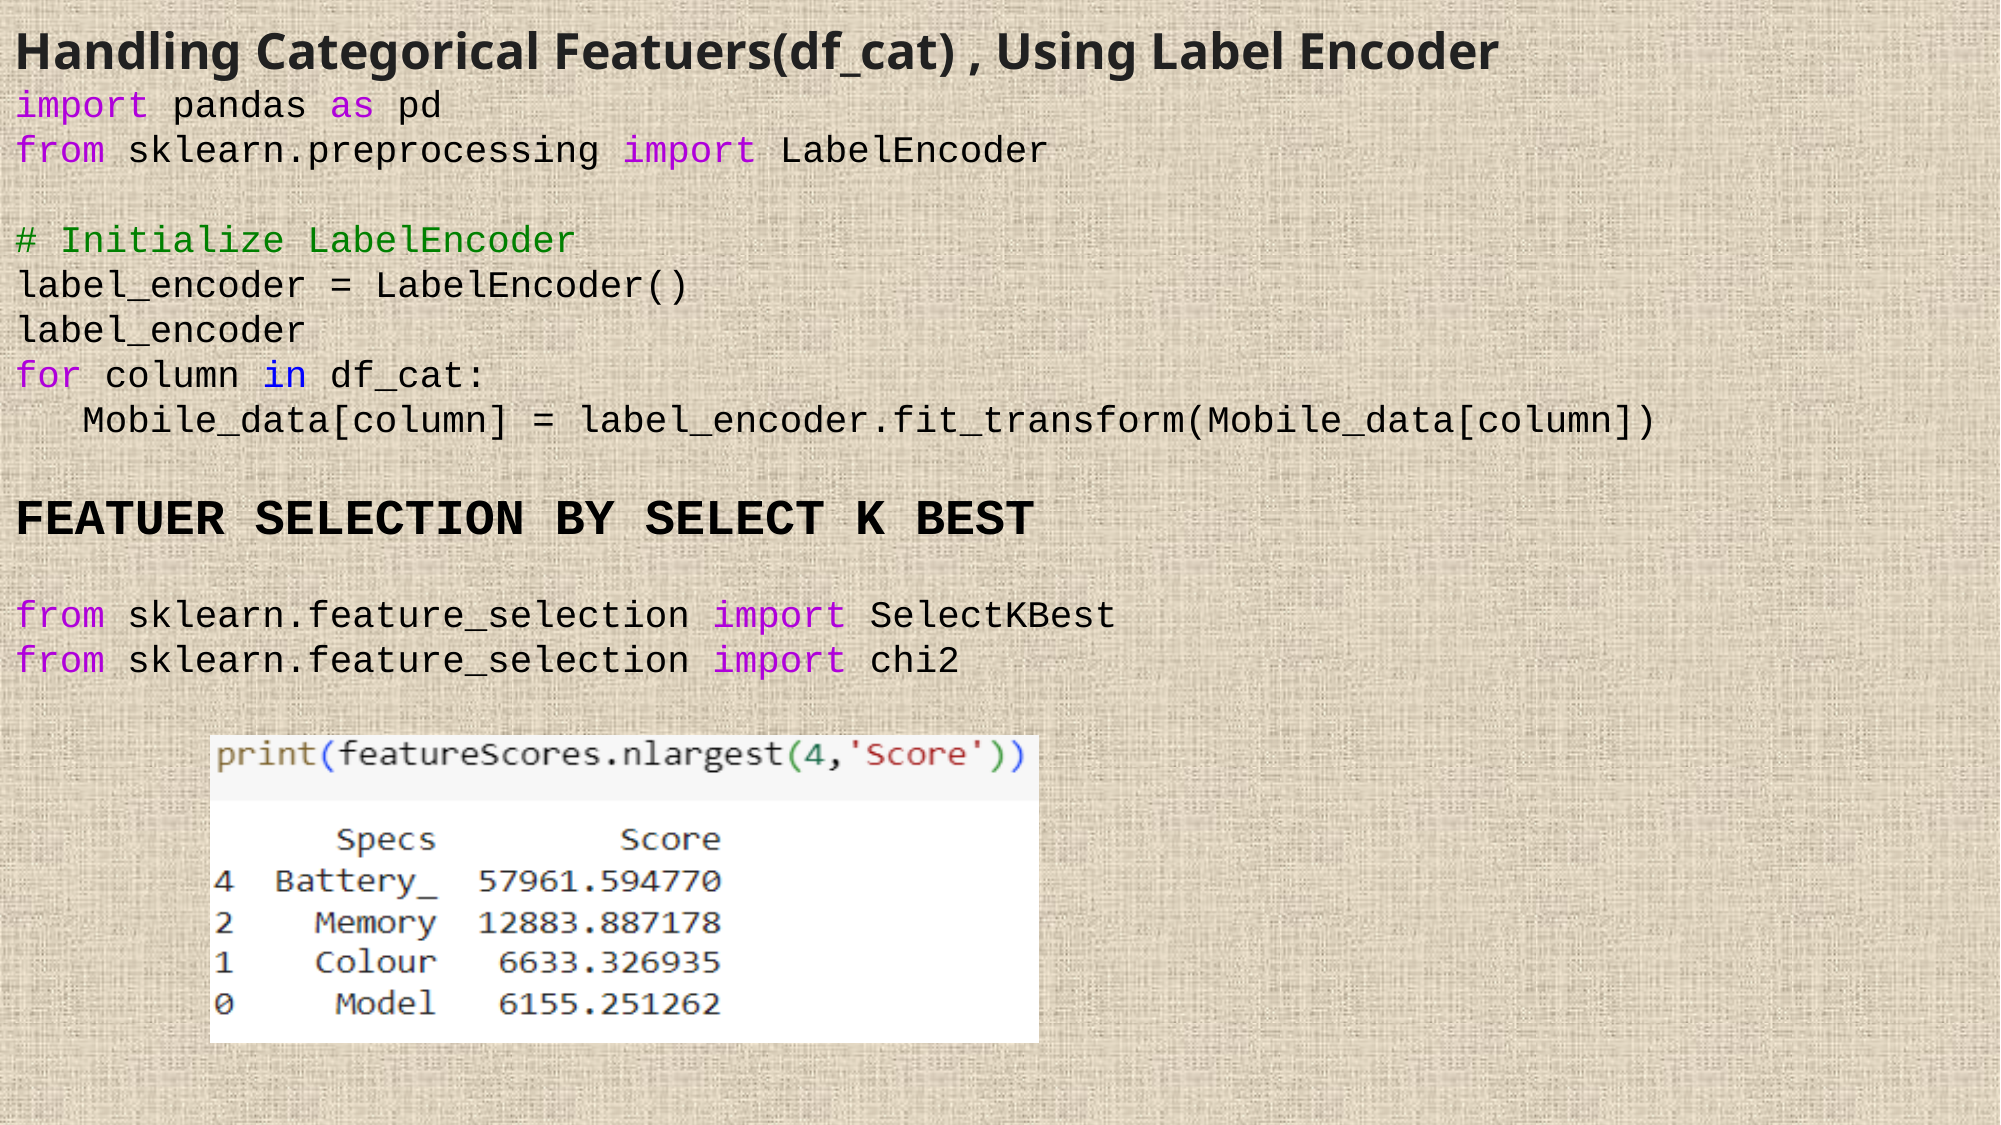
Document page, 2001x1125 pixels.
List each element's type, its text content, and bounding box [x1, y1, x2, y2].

text_box Handling Categorical Featuers(df_cat) , Using Label Encoder import pandas as pd from sklearn.preprocessing import LabelEncoder # Initialize LabelEncoder label_encoder = LabelEncoder() label_encoder for column in df_cat: Mobile_data[column] = label_encoder.fit_transform(Mobile_data[column]) FEATUER SELECTION BY SELECT K BEST from sklearn.feature_selection import SelectKBest from sklearn.feature_selection import chi2 [0, 0, 2000, 823]
picture [0, 735, 2000, 1125]
